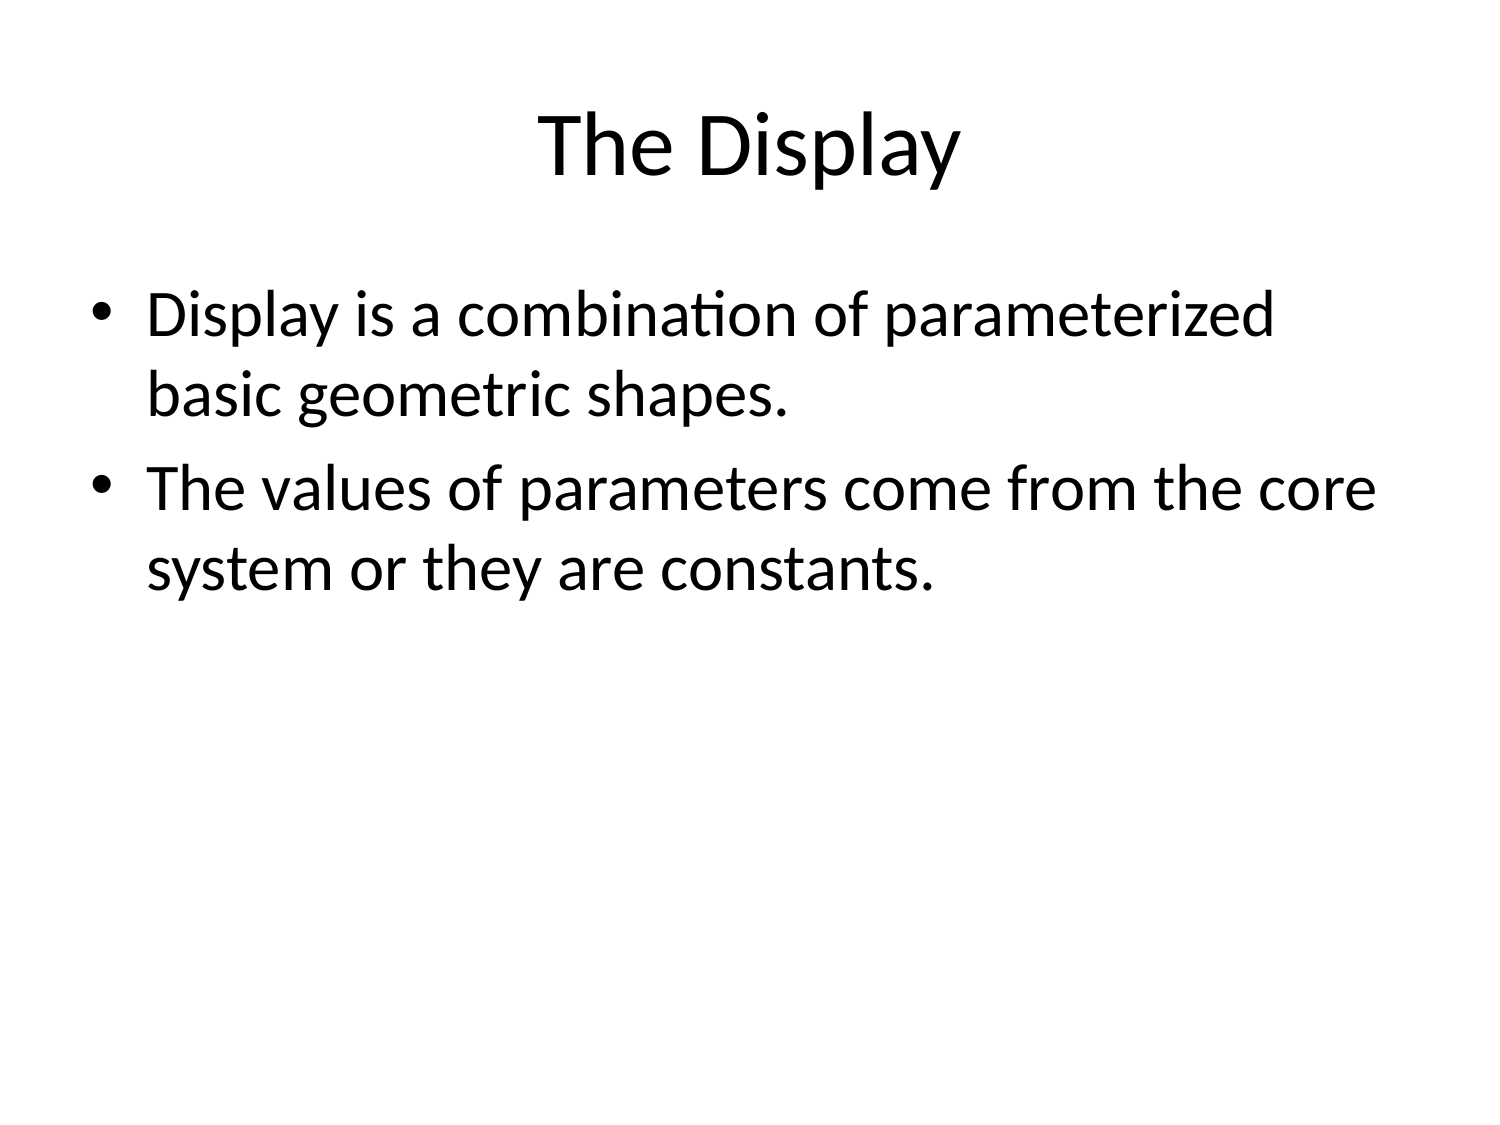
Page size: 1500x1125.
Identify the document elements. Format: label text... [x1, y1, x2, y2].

list Display is a combination of parameterized basic geometric shapes. The values of parameters come from the core system or they are constants. [75, 262, 1425, 622]
title The Display [75, 45, 1425, 233]
